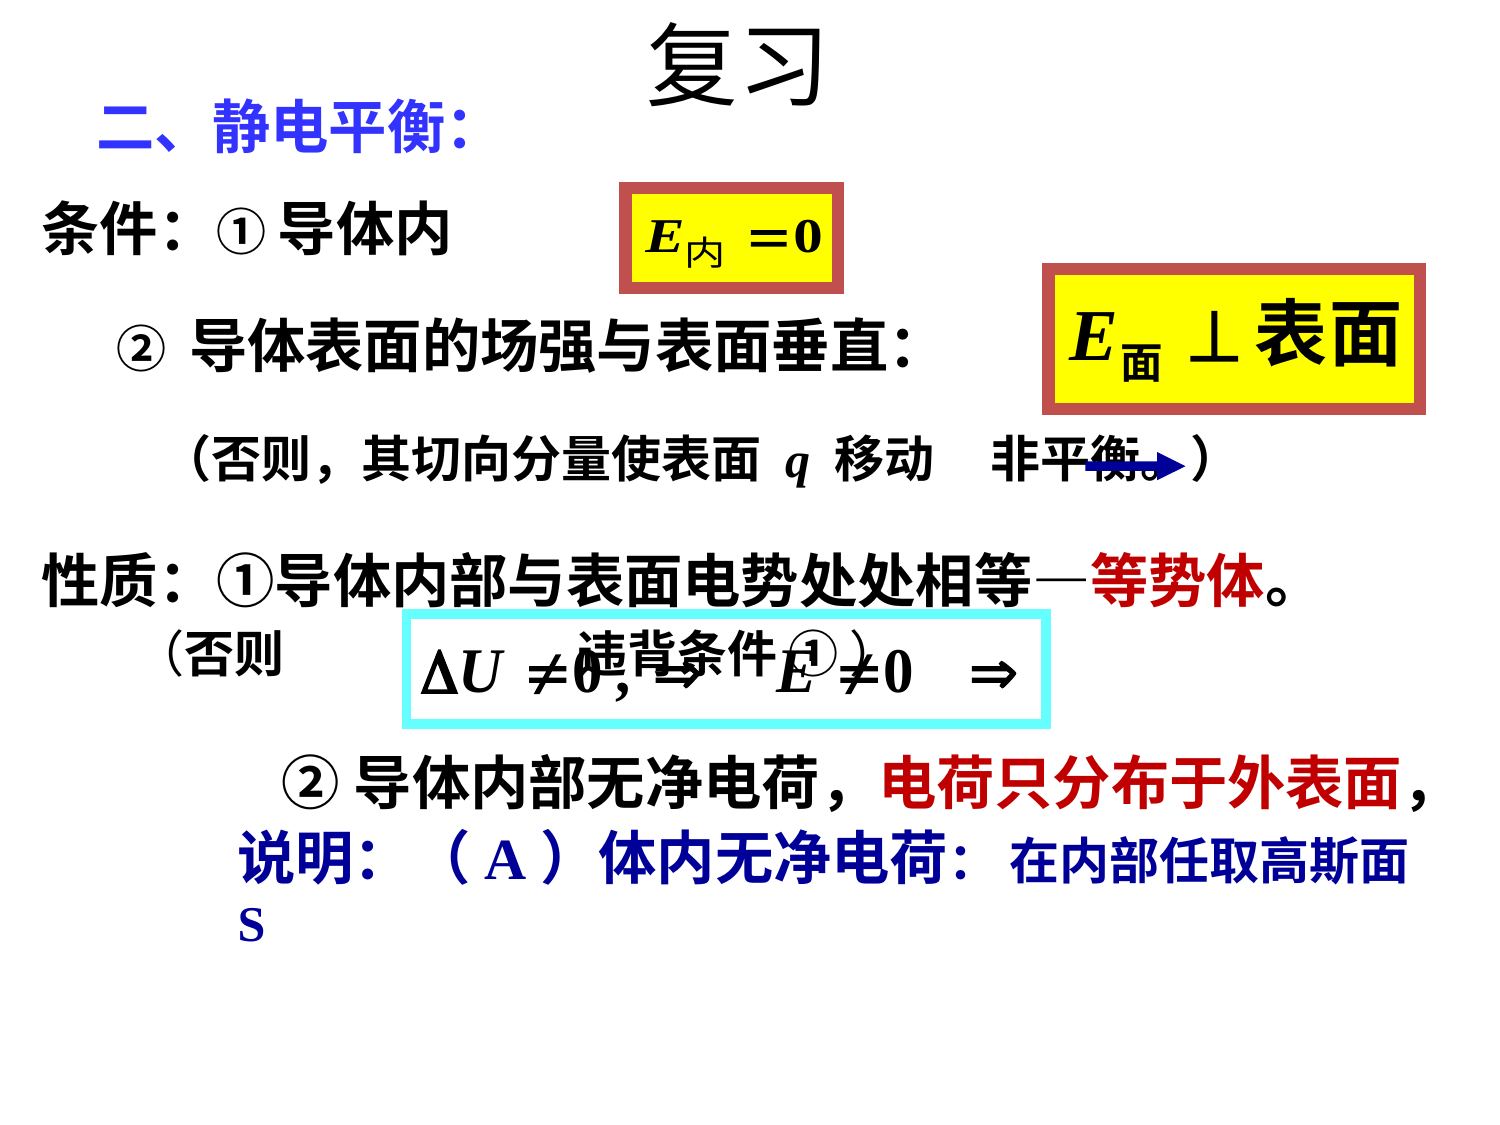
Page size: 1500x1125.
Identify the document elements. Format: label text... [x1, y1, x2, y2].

text_box 二、静电平衡： [46, 82, 667, 168]
text_box ②导体内部无净电荷，电荷只分布于外表面， [253, 738, 1500, 824]
text_box 复习 [631, 0, 1220, 125]
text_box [0, 518, 1500, 720]
text_box 说明：（A）体内无净电荷： 在内部任取高斯面 S [222, 813, 1461, 959]
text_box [0, 190, 1500, 498]
